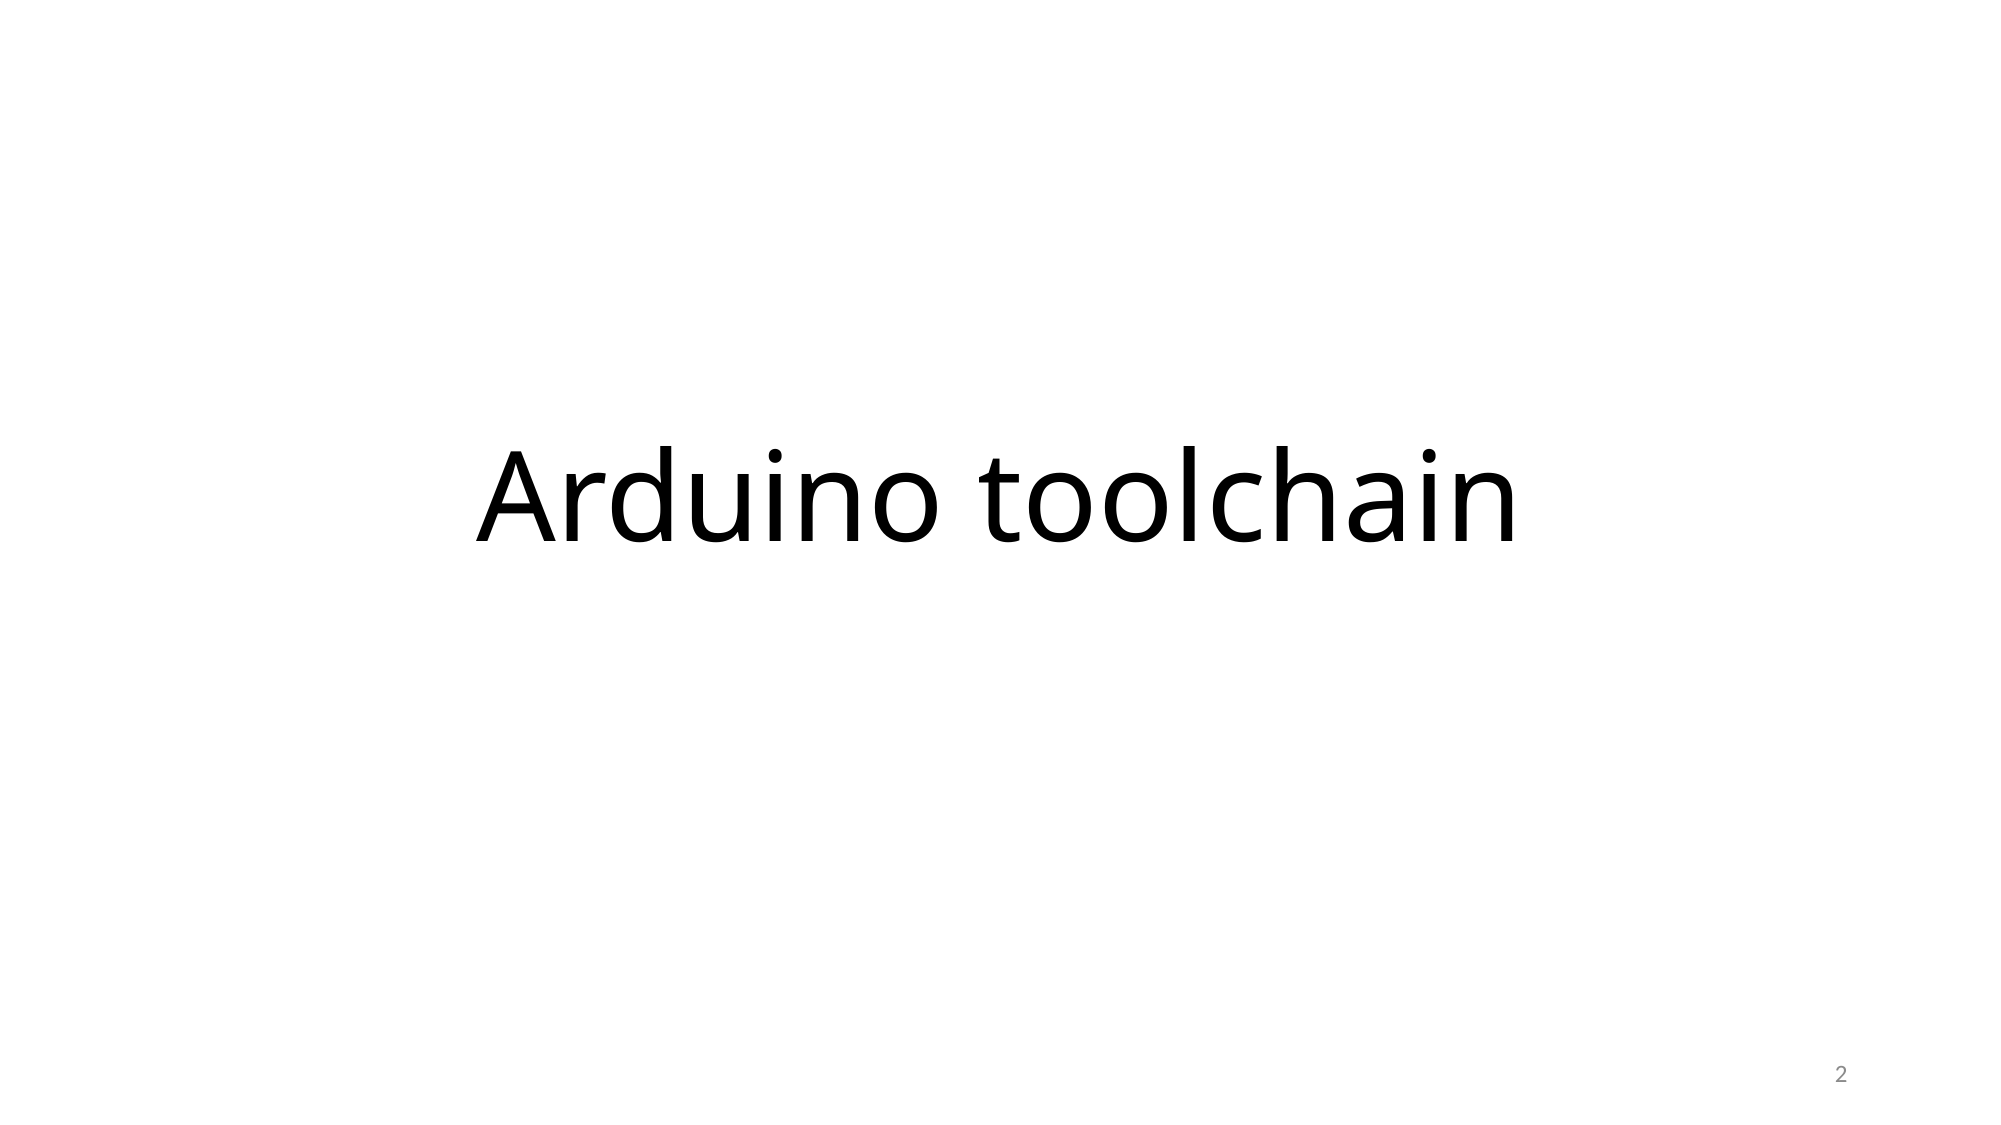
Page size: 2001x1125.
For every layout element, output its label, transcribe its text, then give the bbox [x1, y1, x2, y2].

slide_number 2 [1412, 1042, 1863, 1103]
title Arduino toolchain [249, 184, 1750, 576]
